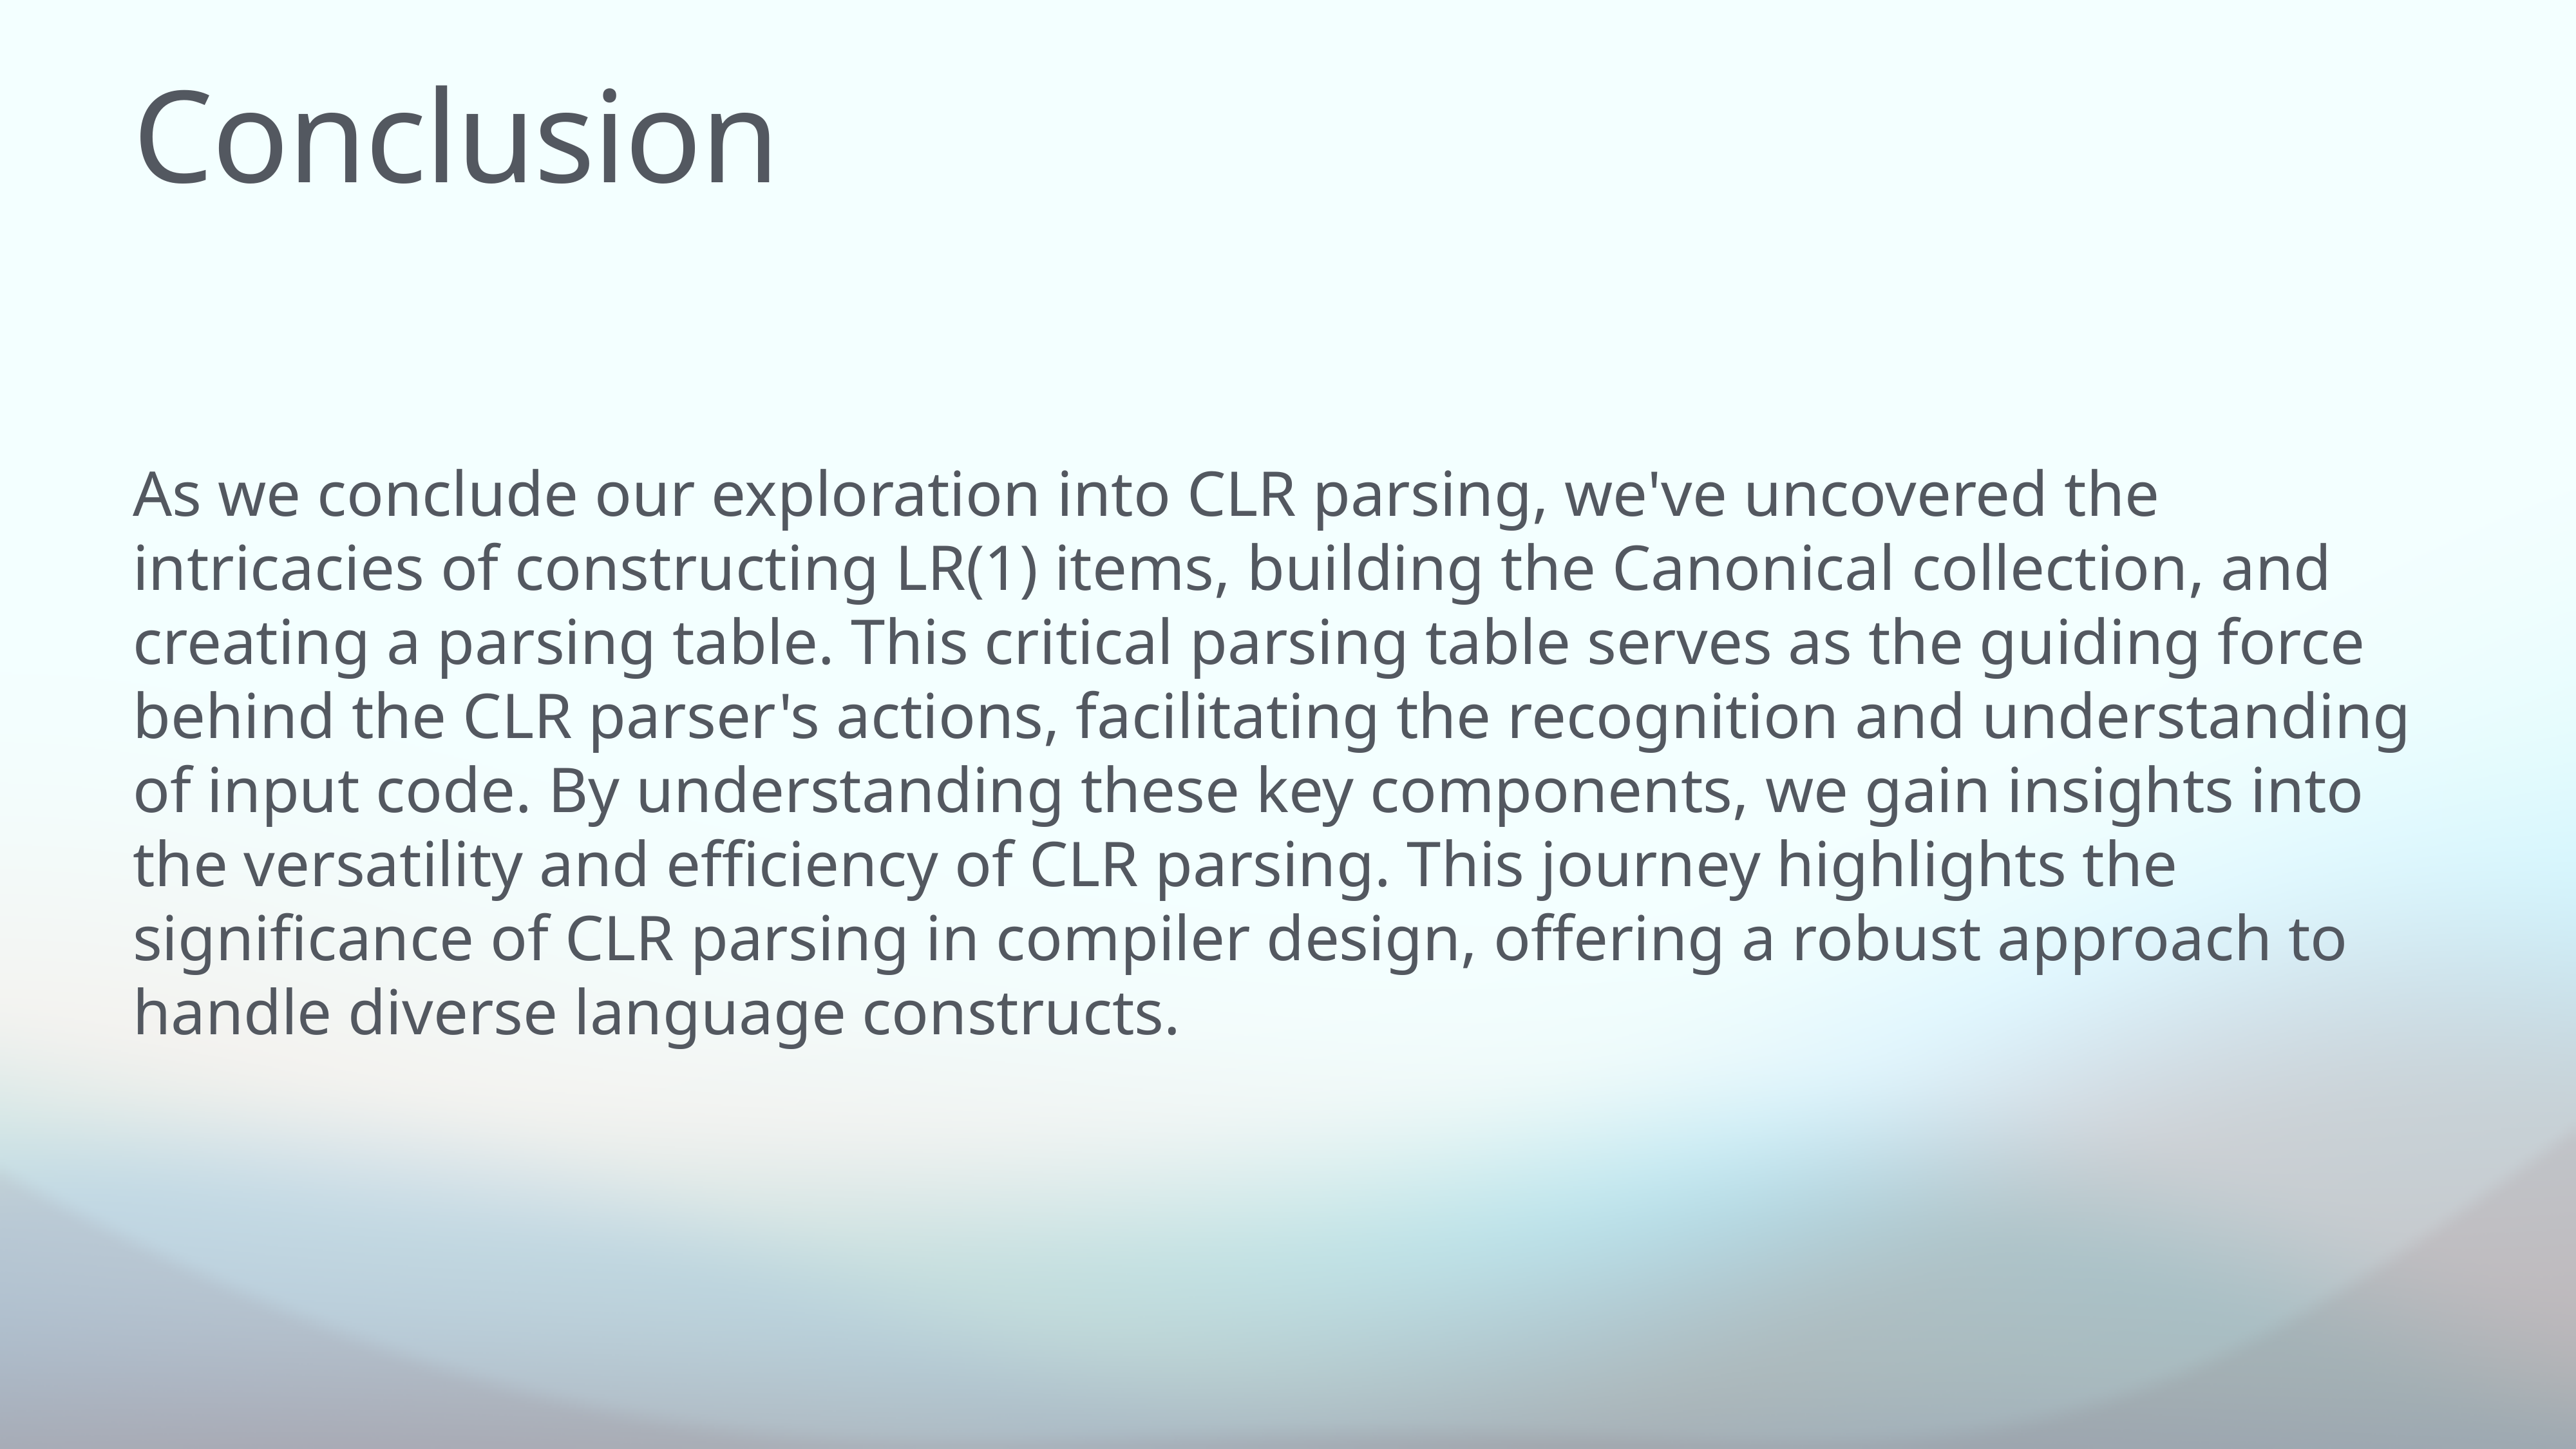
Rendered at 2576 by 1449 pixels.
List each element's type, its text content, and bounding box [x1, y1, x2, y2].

title Conclusion [127, 66, 2449, 246]
picture [0, 0, 2576, 1449]
list As we conclude our exploration into CLR parsing, we've uncovered the intricacies of constructing LR(1) items, building the Canonical collection, and creating a parsing table. This critical parsing table serves as the guiding force behind the CLR parser's actions, facilitating the recognition and understanding of input code. By understanding these key components, we gain insights into the versatility and efficiency of CLR parsing. This journey highlights the significance of CLR parsing in compiler design, offering a robust approach to handle diverse language constructs. [127, 448, 2449, 1321]
